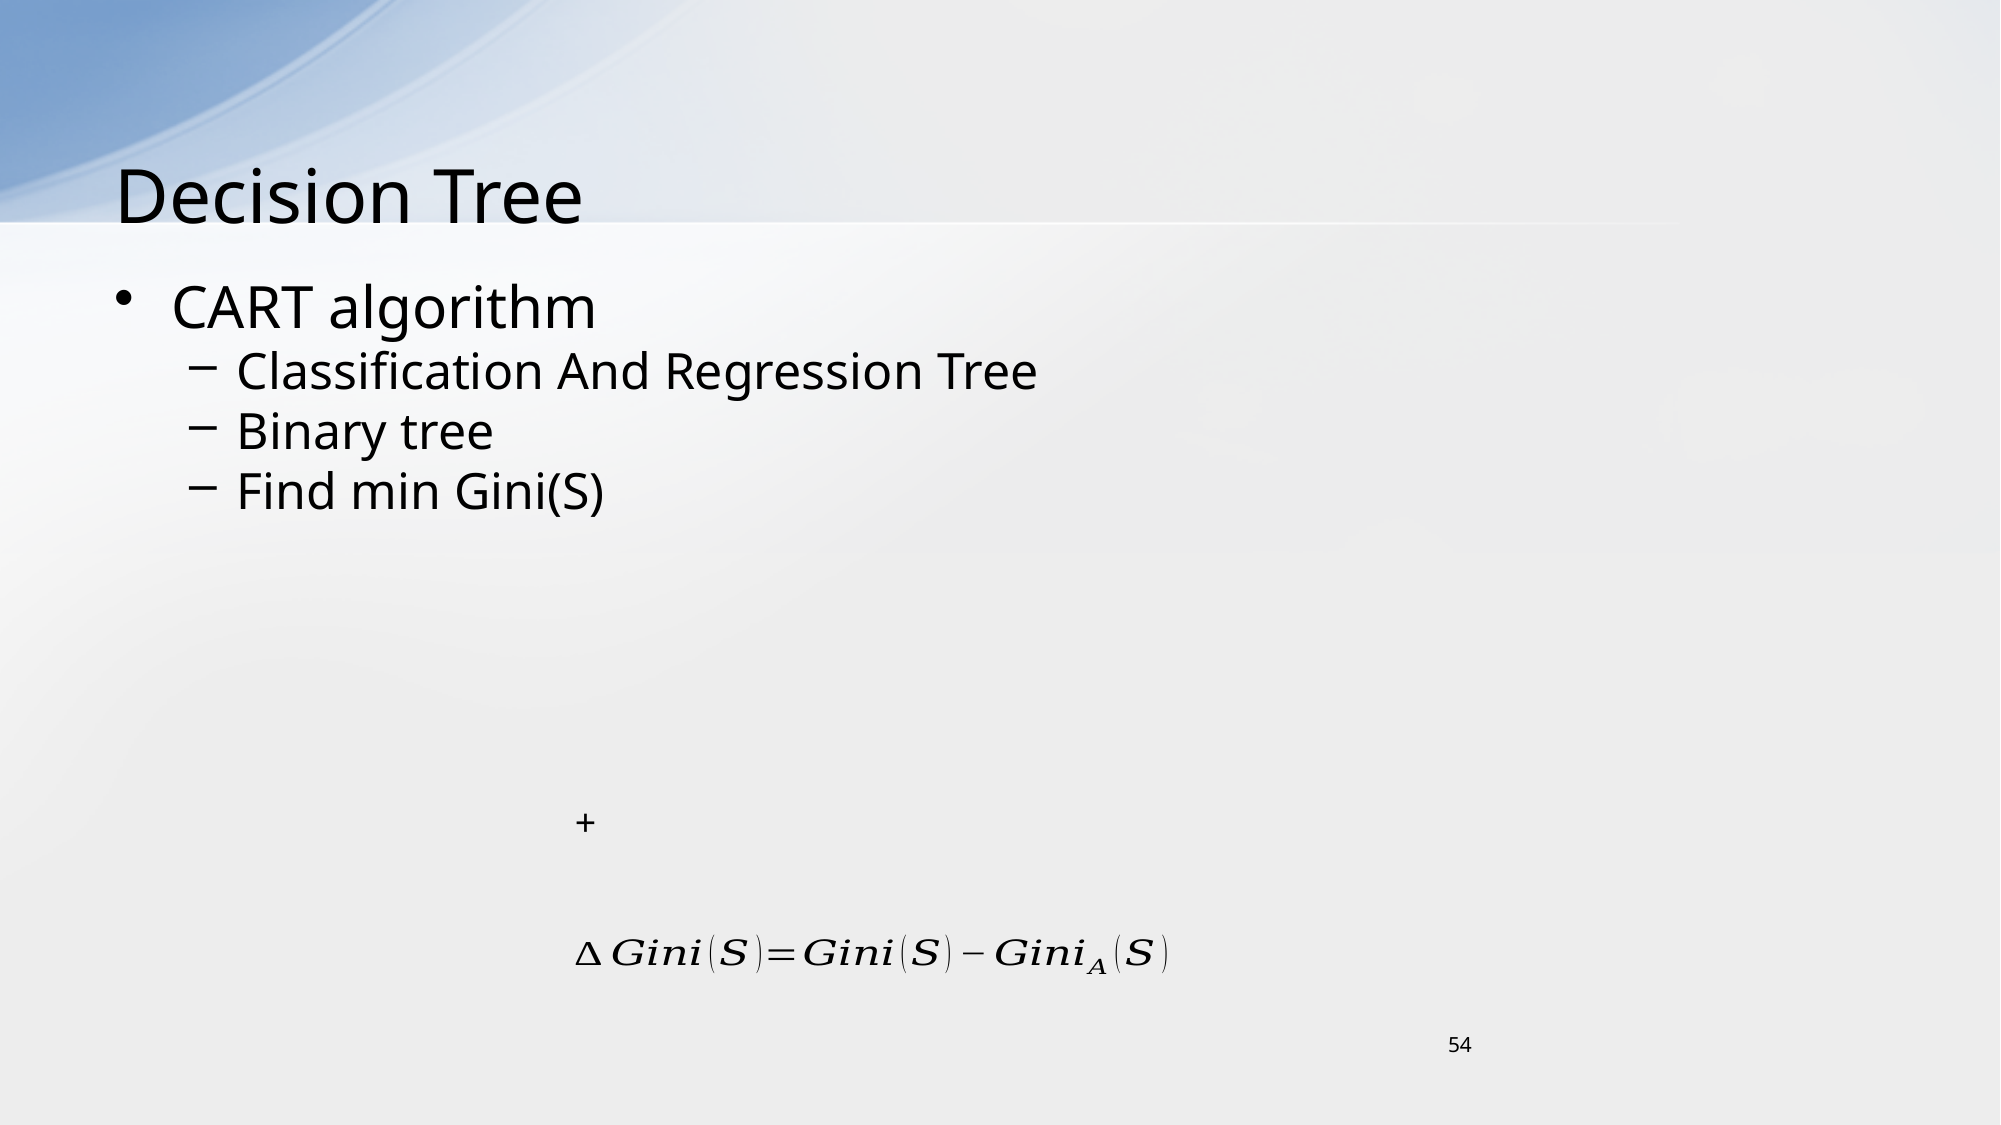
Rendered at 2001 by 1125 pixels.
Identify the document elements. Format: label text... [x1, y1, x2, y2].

title Decision Tree [99, 58, 1900, 247]
slide_number 54 [1433, 1024, 1900, 1103]
list CART algorithm Classification And Regression Tree Binary tree Find min Gini(S) [99, 262, 1900, 1005]
picture [0, 0, 2000, 1125]
